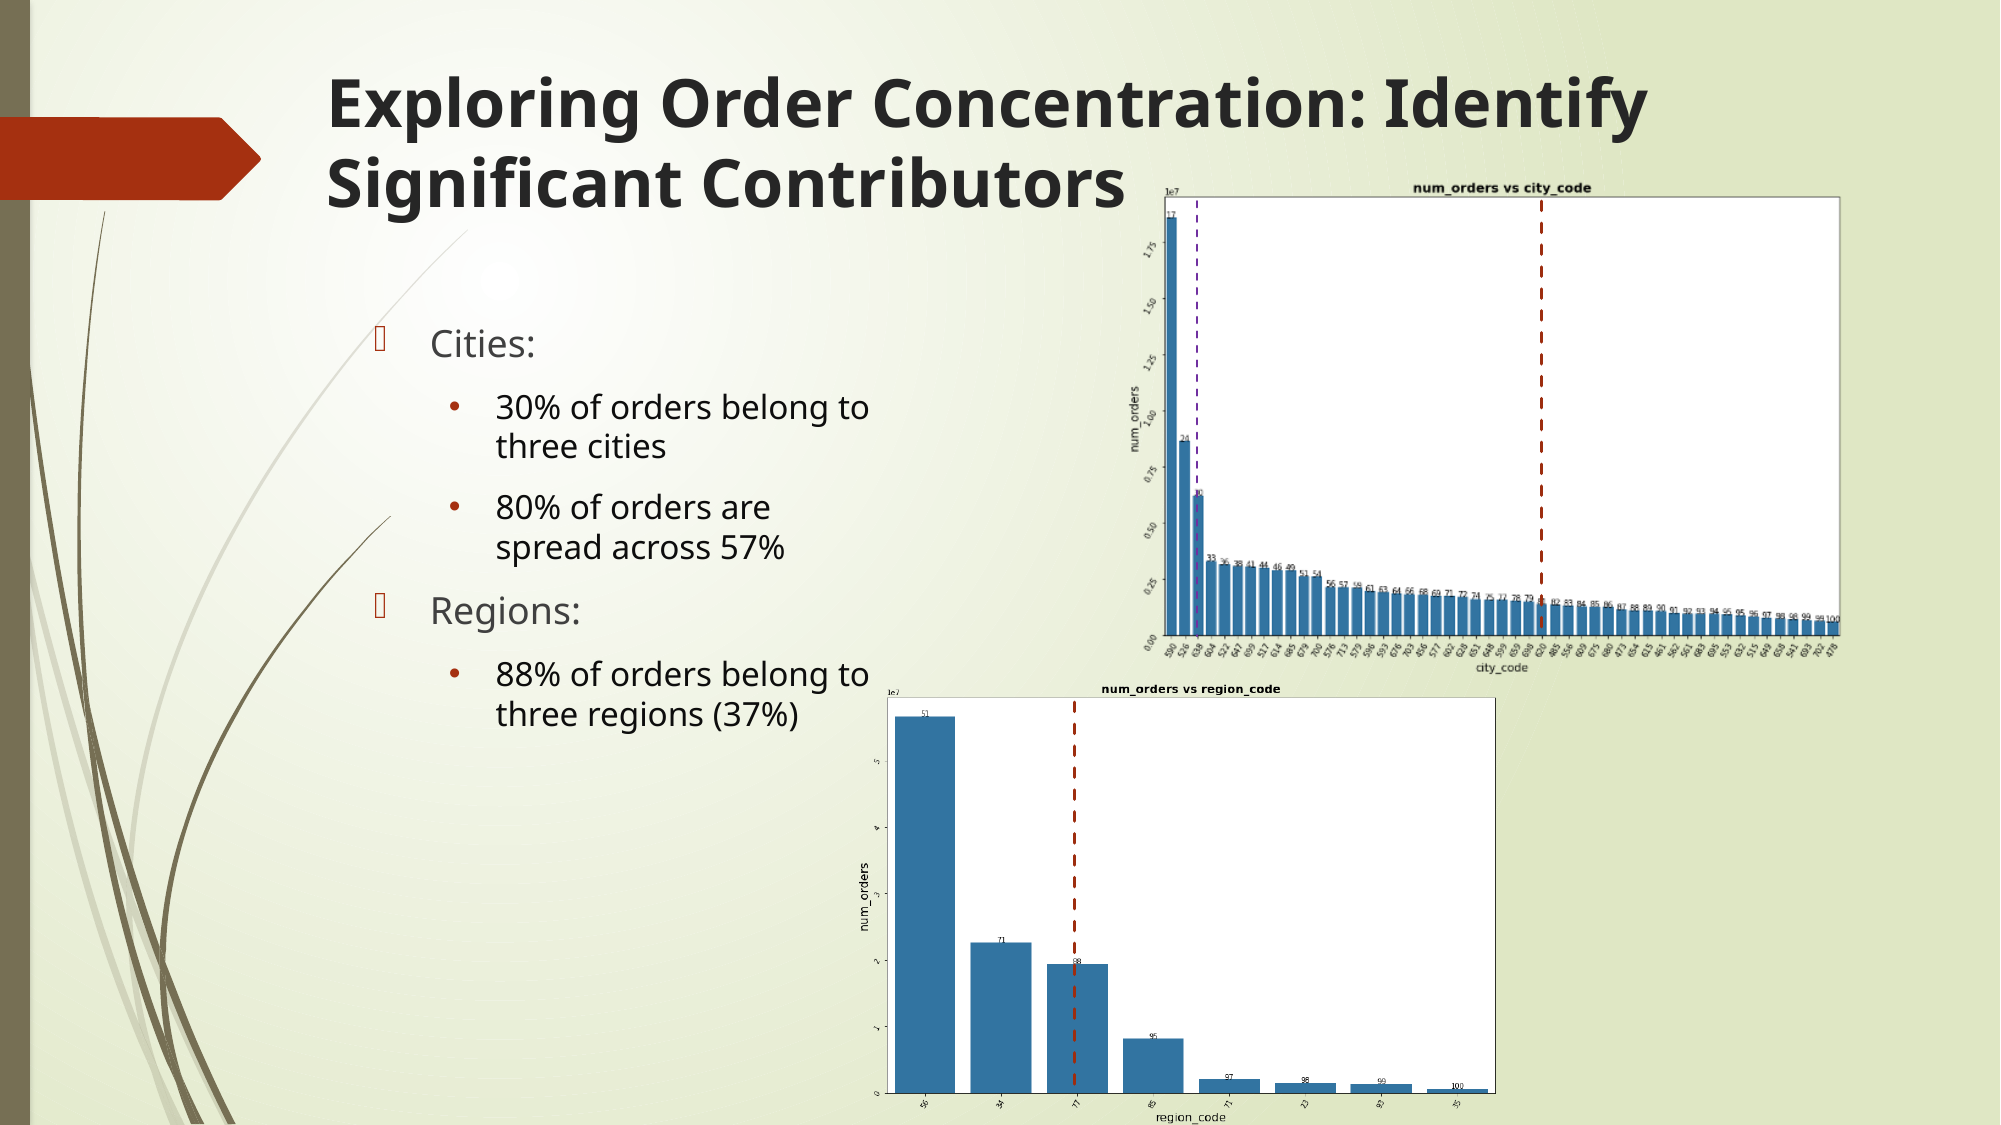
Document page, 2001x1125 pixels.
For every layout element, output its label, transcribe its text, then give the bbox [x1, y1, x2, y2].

picture [852, 176, 1846, 1125]
title Exploring Order Concentration: Identify Significant Contributors [311, 53, 1774, 264]
list Cities: 30% of orders belong to three cities 80% of orders are spread across 57% Regions: 88% of orders belong to three regions (37%) [358, 312, 892, 1040]
